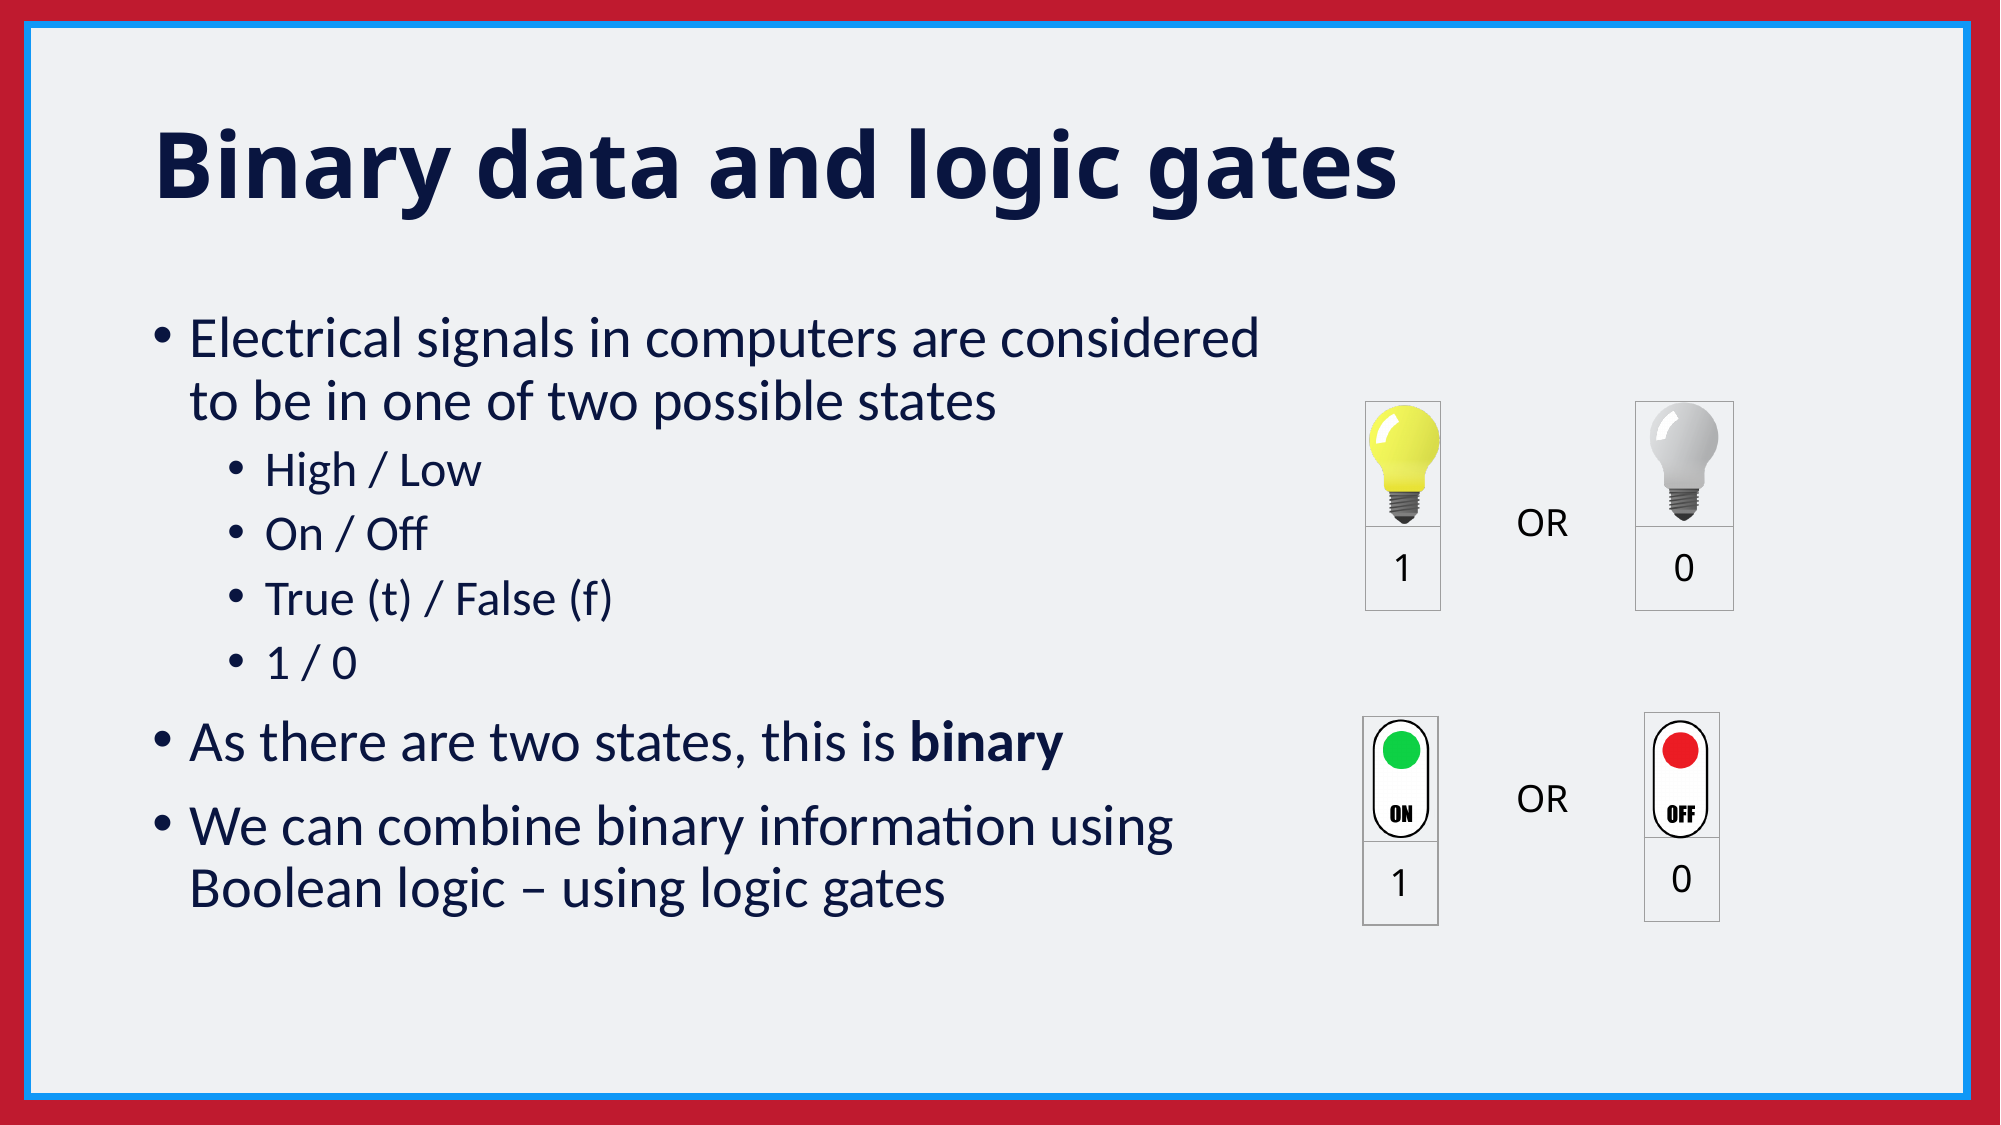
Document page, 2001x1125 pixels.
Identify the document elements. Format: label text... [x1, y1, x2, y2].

picture [1370, 716, 1435, 842]
text_box OR [1501, 759, 1621, 829]
picture [1362, 401, 1446, 528]
table_cell 1 [1366, 528, 1440, 610]
table_cell 0 [1636, 527, 1733, 610]
text_box OR [1501, 484, 1599, 553]
table_header [1364, 717, 1370, 841]
table_header [1645, 713, 1719, 837]
table_header [1636, 402, 1733, 526]
list Electrical signals in computers are considered to be in one of two possible states High / Low On / Off True (t) / False (f) 1 / 0 As there are two states, this is binary We can combine binary information using Boolean logic – using logic gates [137, 299, 1285, 1014]
table_cell 1 [1364, 842, 1437, 924]
title Binary data and logic gates [137, 59, 1863, 278]
table_cell 0 [1645, 838, 1719, 921]
picture [1649, 717, 1714, 842]
picture [1643, 398, 1726, 525]
